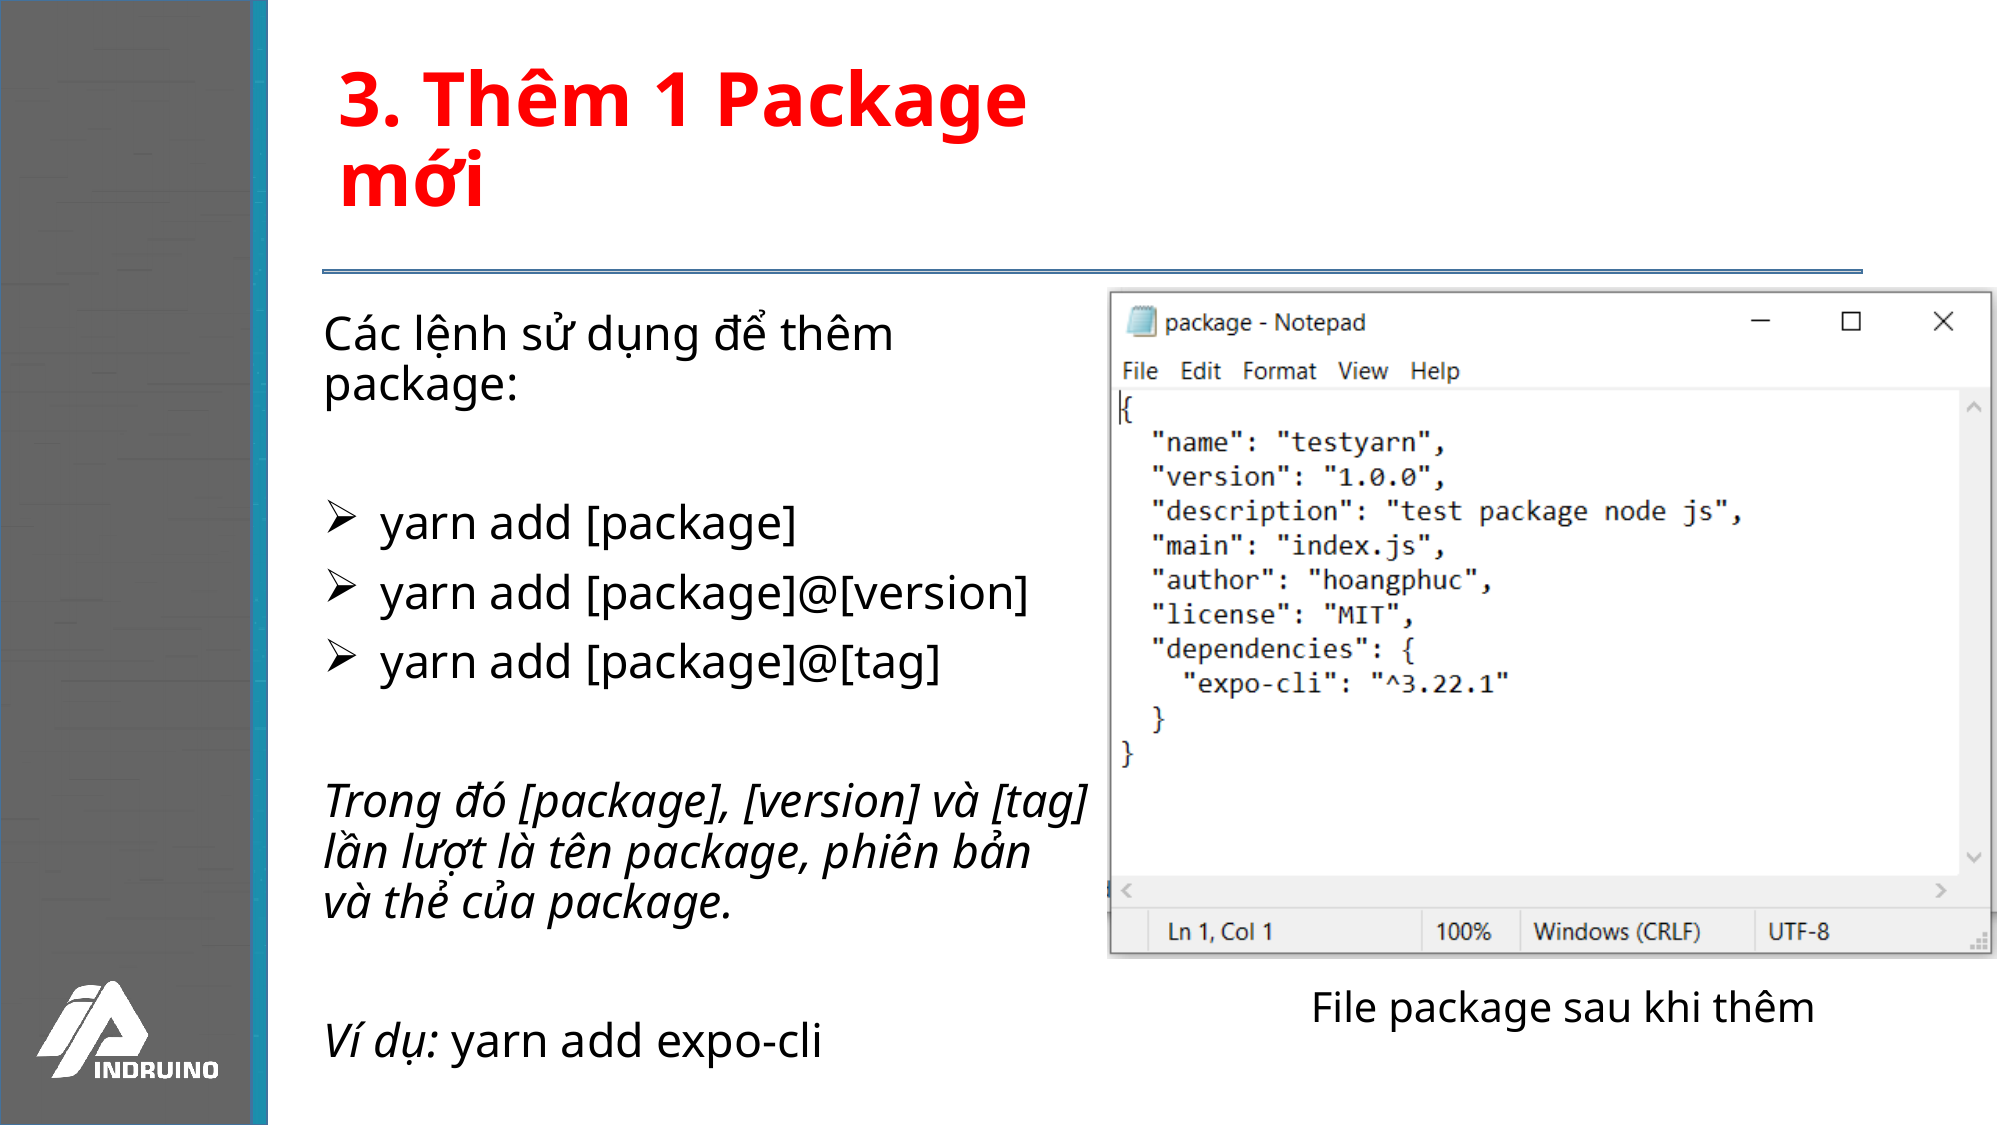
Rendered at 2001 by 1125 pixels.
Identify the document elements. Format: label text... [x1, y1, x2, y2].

list Các lệnh sử dụng để thêm package: yarn add [package] yarn add [package]@[version] yarn add [package]@[tag] Trong đó [package], [version] và [tag] lần lượt là tên package, phiên bản và thẻ của package. Ví dụ: yarn add expo-cli [308, 303, 1108, 1076]
text_box File package sau khi thêm [1296, 973, 1941, 1039]
picture [1, 1, 250, 1124]
picture [1107, 287, 1997, 959]
picture [253, 1, 266, 1124]
title 3. Thêm 1 Package mới [323, 40, 1206, 244]
